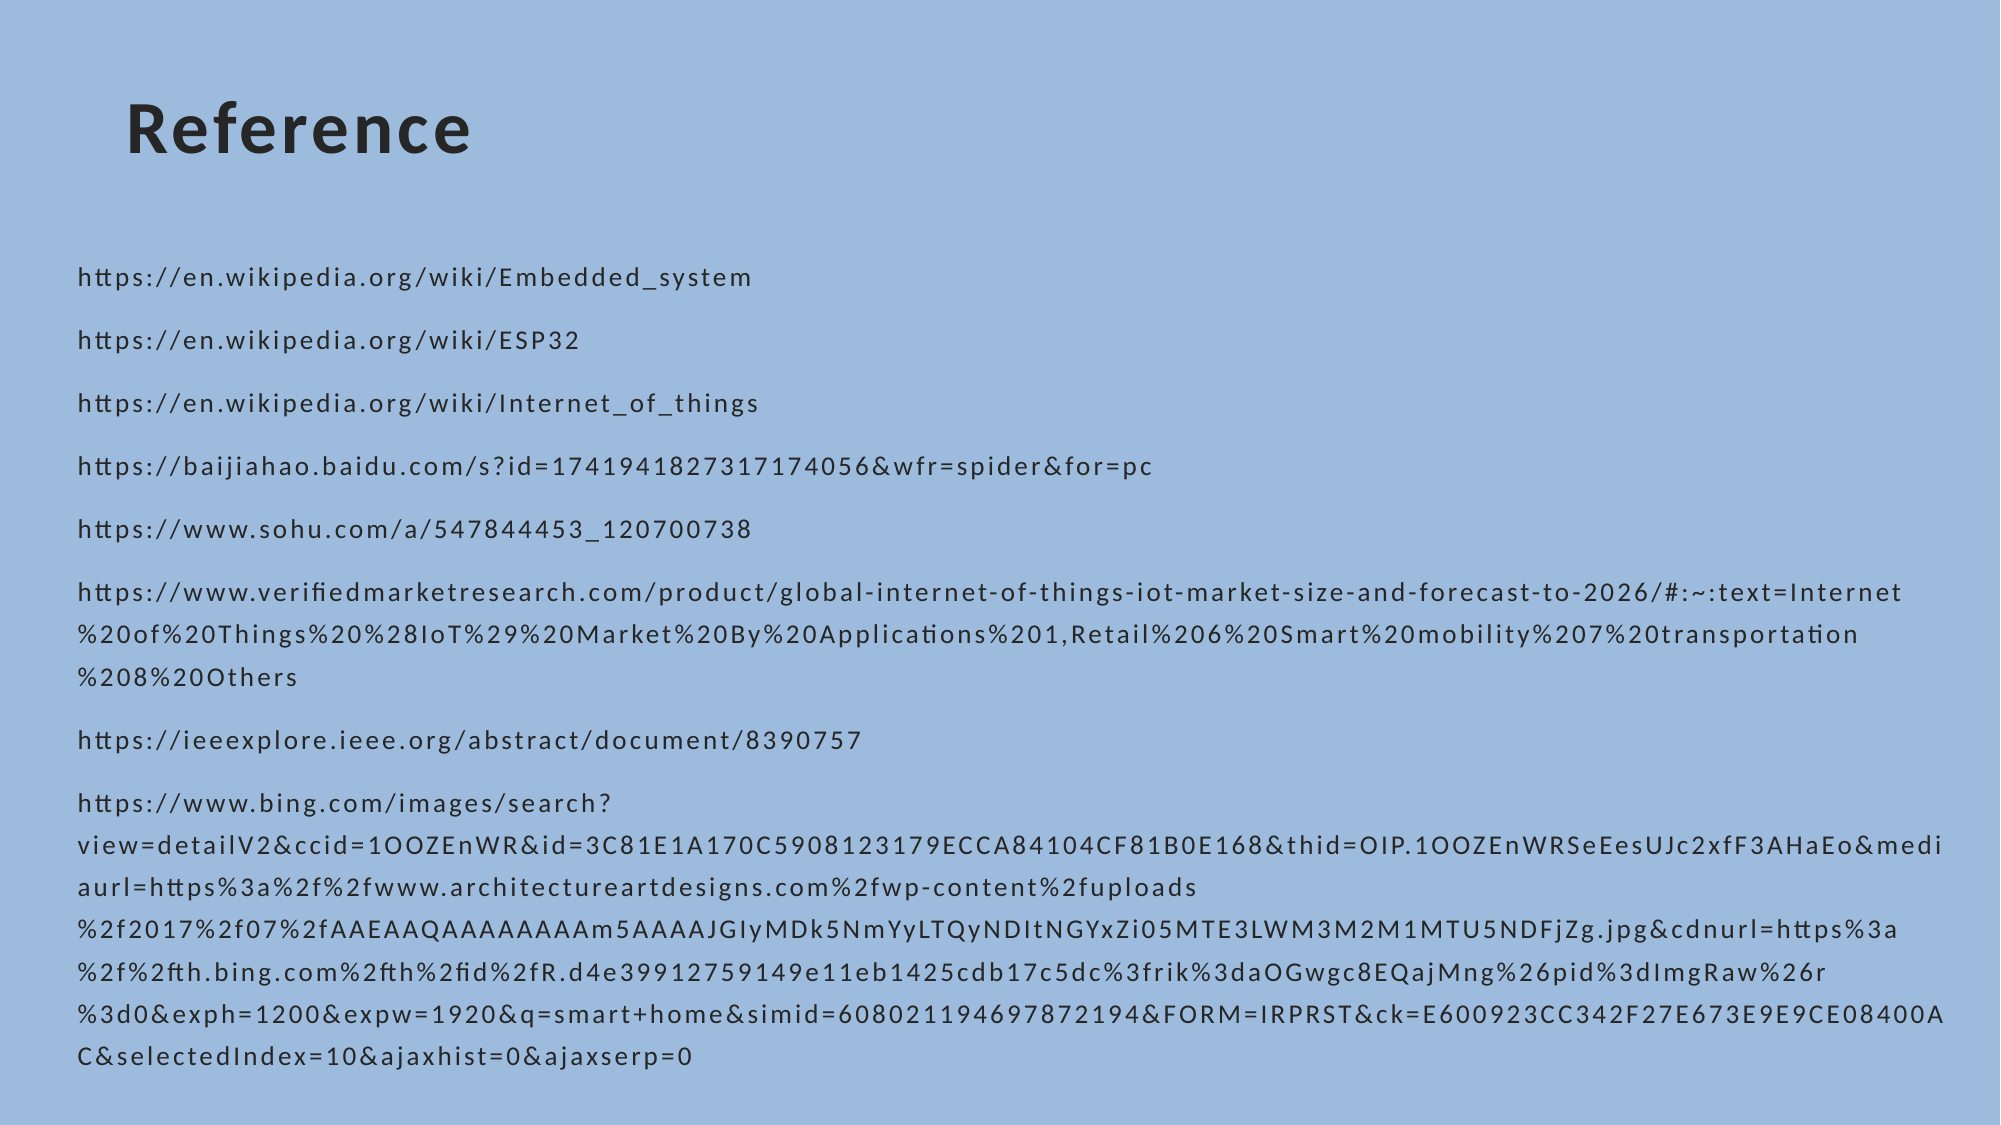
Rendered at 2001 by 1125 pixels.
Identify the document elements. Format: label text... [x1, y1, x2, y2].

title Reference [109, 72, 1891, 146]
list https://en.wikipedia.org/wiki/Embedded_system https://en.wikipedia.org/wiki/ESP32 https://en.wikipedia.org/wiki/Internet_of_things https://baijiahao.baidu.com/s?id=1741941827317174056&wfr=spider&for=pc https://www.sohu.com/a/547844453_120700738 https://www.verifiedmarketresearch.com/product/global-internet-of-things-iot-market-size-and-forecast-to-2026/#:~:text=Internet%20of%20Things%20%28IoT%29%20Market%20By%20Applications%201,Retail%206%20Smart%20mobility%207%20transportation%208%20Others https://ieeexplore.ieee.org/abstract/document/8390757 https://www.bing.com/images/search?view=detailV2&ccid=1OOZEnWR&id=3C81E1A170C5908123179ECCA84104CF81B0E168&thid=OIP.1OOZEnWRSeEesUJc2xfF3AHaEo&mediaurl=https%3a%2f%2fwww.architectureartdesigns.com%2fwp-content%2fuploads%2f2017%2f07%2fAAEAAQAAAAAAAAm5AAAAJGIyMDk5NmYyLTQyNDItNGYxZi05MTE3LWM3M2M1MTU5NDFjZg.jpg&cdnurl=https%3a%2f%2fth.bing.com%2fth%2fid%2fR.d4e39912759149e11eb1425cdb17c5dc%3frik%3daOGwgc8EQajMng%26pid%3dImgRaw%26r%3d0&exph=1200&expw=1920&q=smart+home&simid=608021194697872194&FORM=IRPRST&ck=E600923CC342F27E673E9E9CE08400AC&selectedIndex=10&ajaxhist=0&ajaxserp=0 [61, 249, 1963, 1054]
